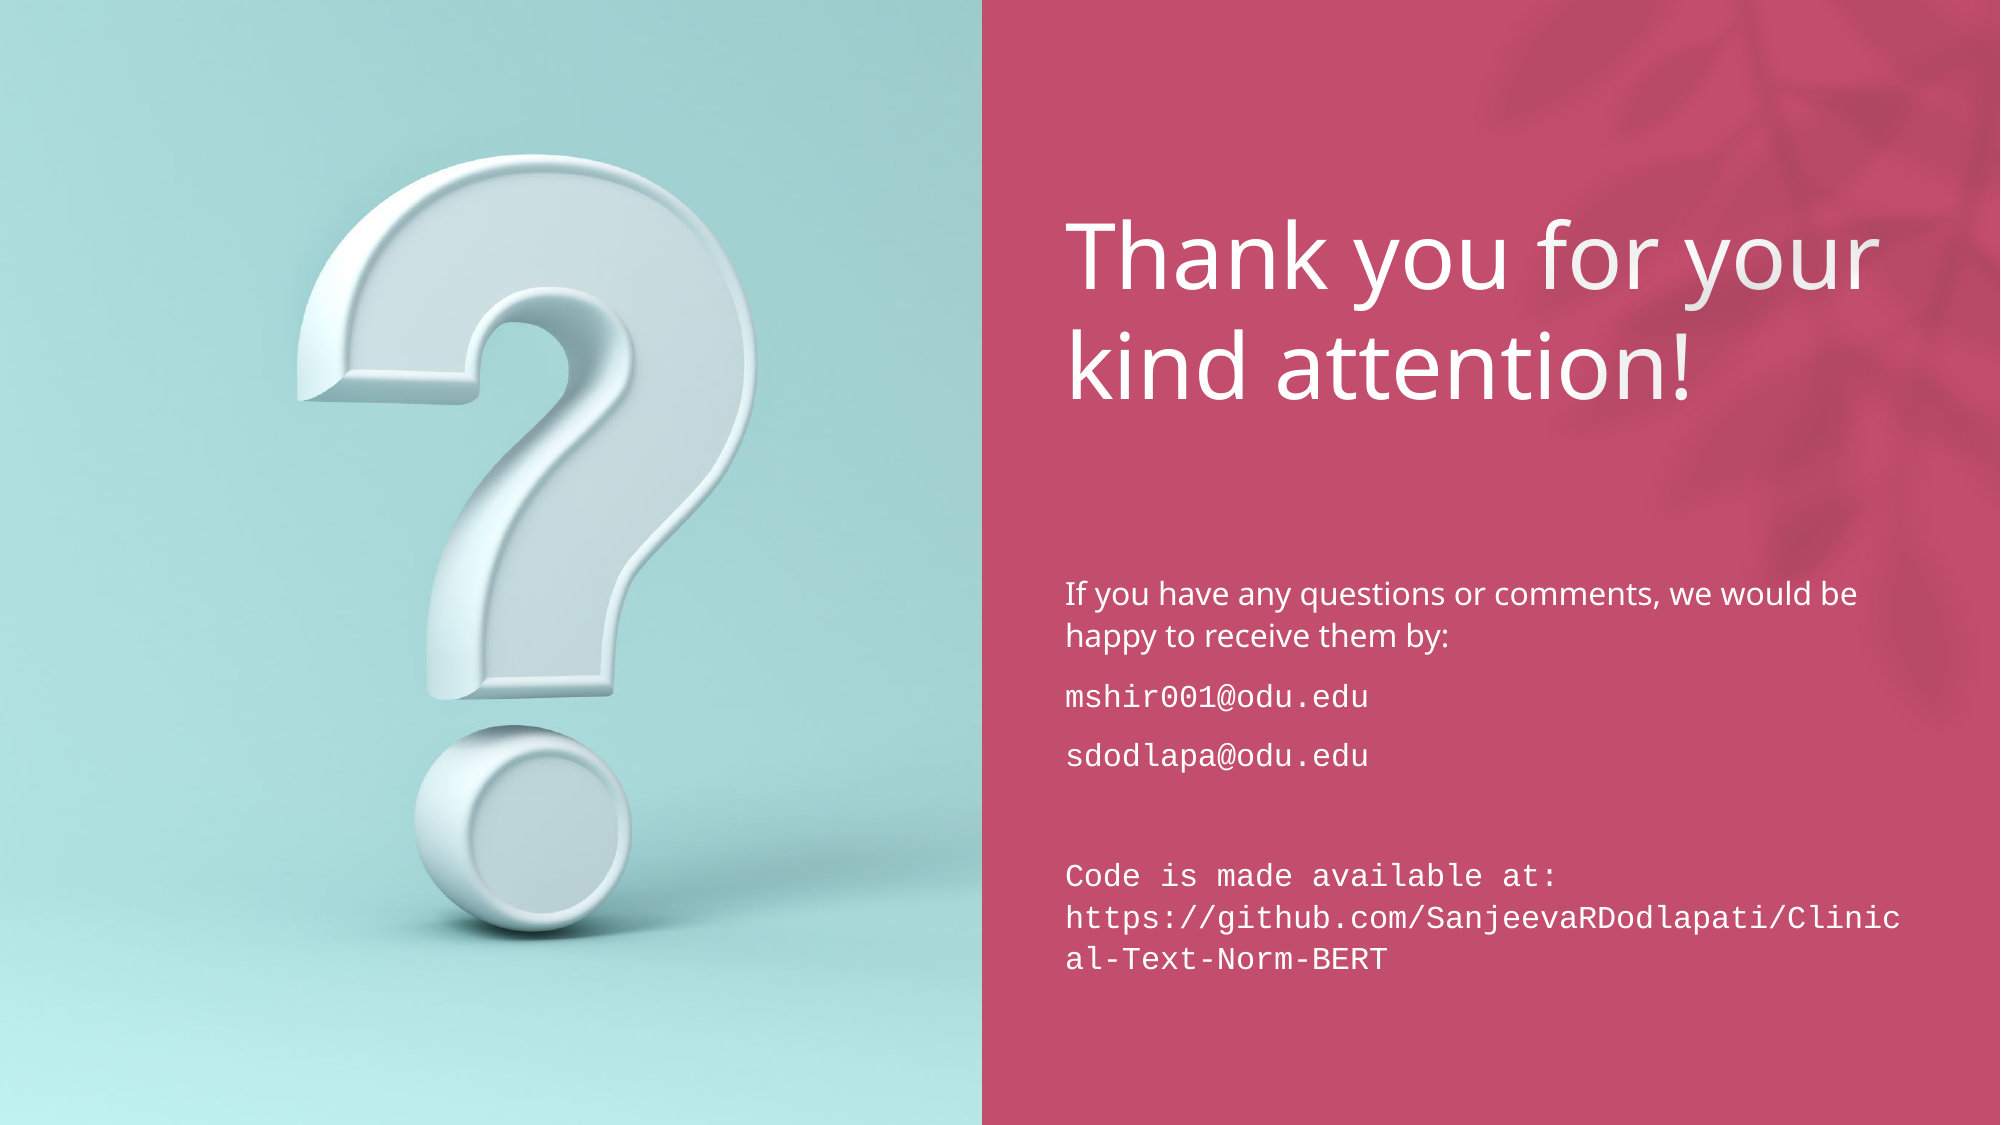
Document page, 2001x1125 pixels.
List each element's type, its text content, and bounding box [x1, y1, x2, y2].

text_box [1431, 0, 2000, 756]
list If you have any questions or comments, we would be happy to receive them by: mshir001@odu.edu sdodlapa@odu.edu Code is made available at: https://github.com/SanjeevaRDodlapati/Clinical-Text-Norm-BERT [1050, 562, 1925, 987]
title Thank you for your kind attention! [1050, 75, 1431, 540]
picture [0, 0, 982, 1125]
text_box [982, 0, 2000, 1125]
